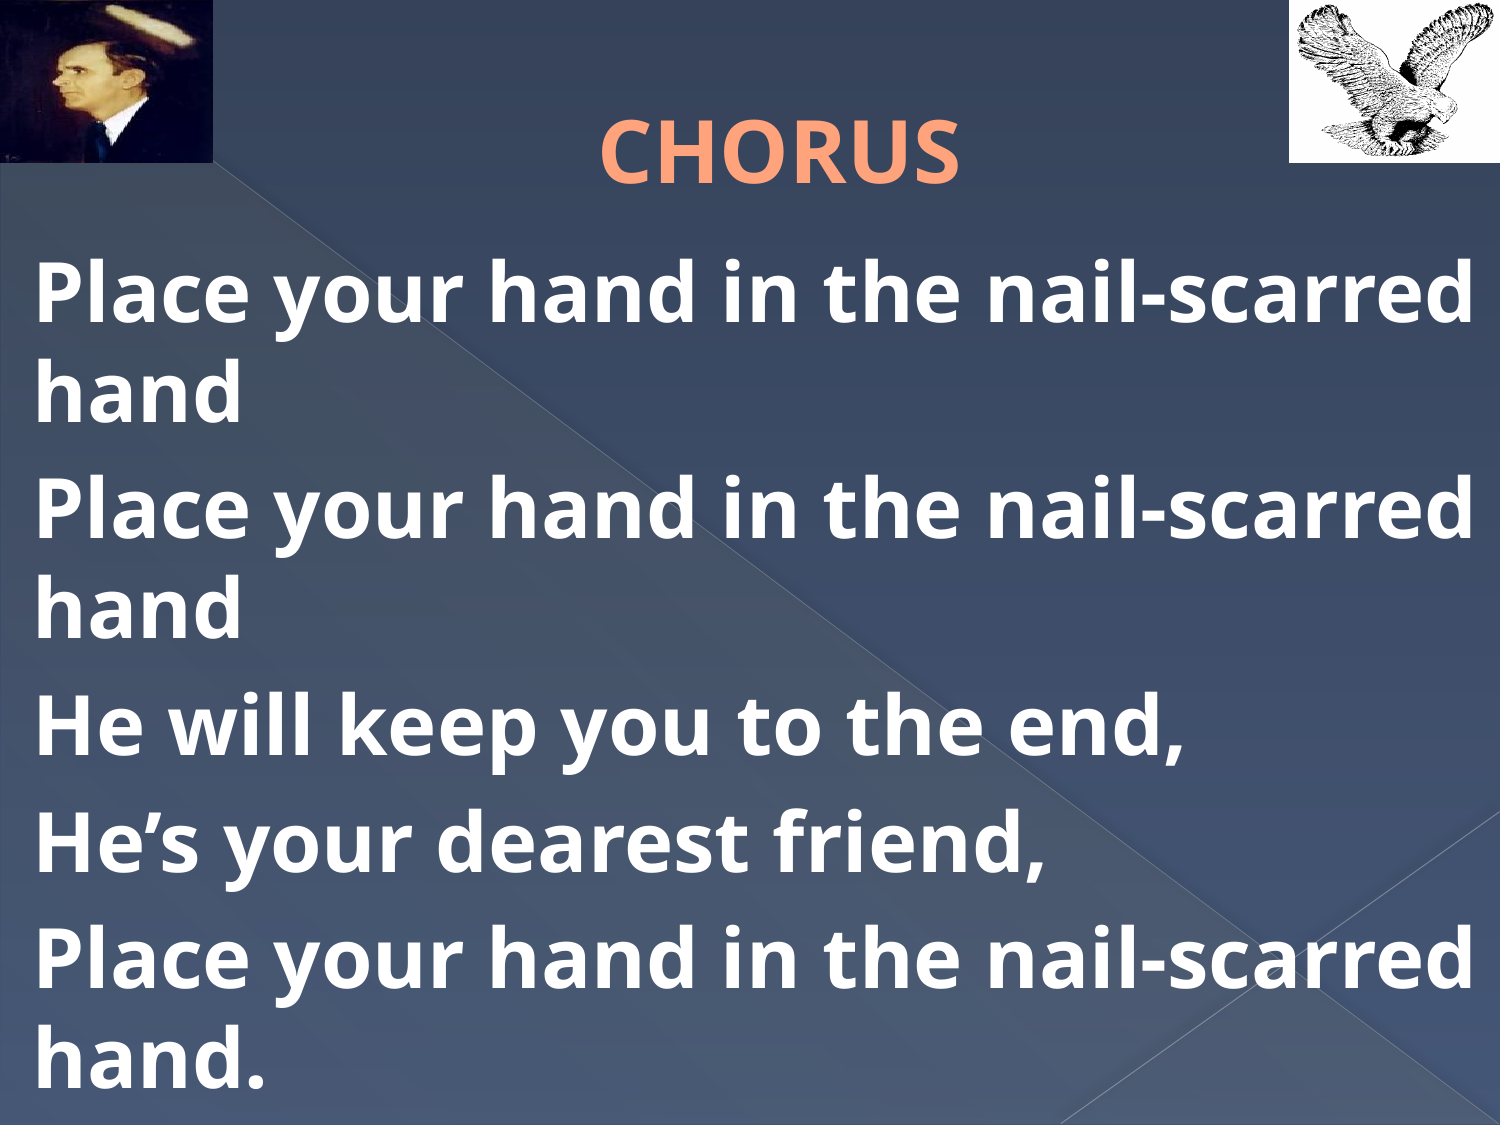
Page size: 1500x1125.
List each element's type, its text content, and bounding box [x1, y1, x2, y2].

picture [1288, 0, 1500, 163]
list Place your hand in the nail-scarred hand Place your hand in the nail-scarred hand He will keep you to the end, He’s your dearest friend, Place your hand in the nail-scarred hand. [17, 231, 1500, 1005]
picture [0, 0, 213, 163]
title CHORUS [53, 54, 1404, 231]
